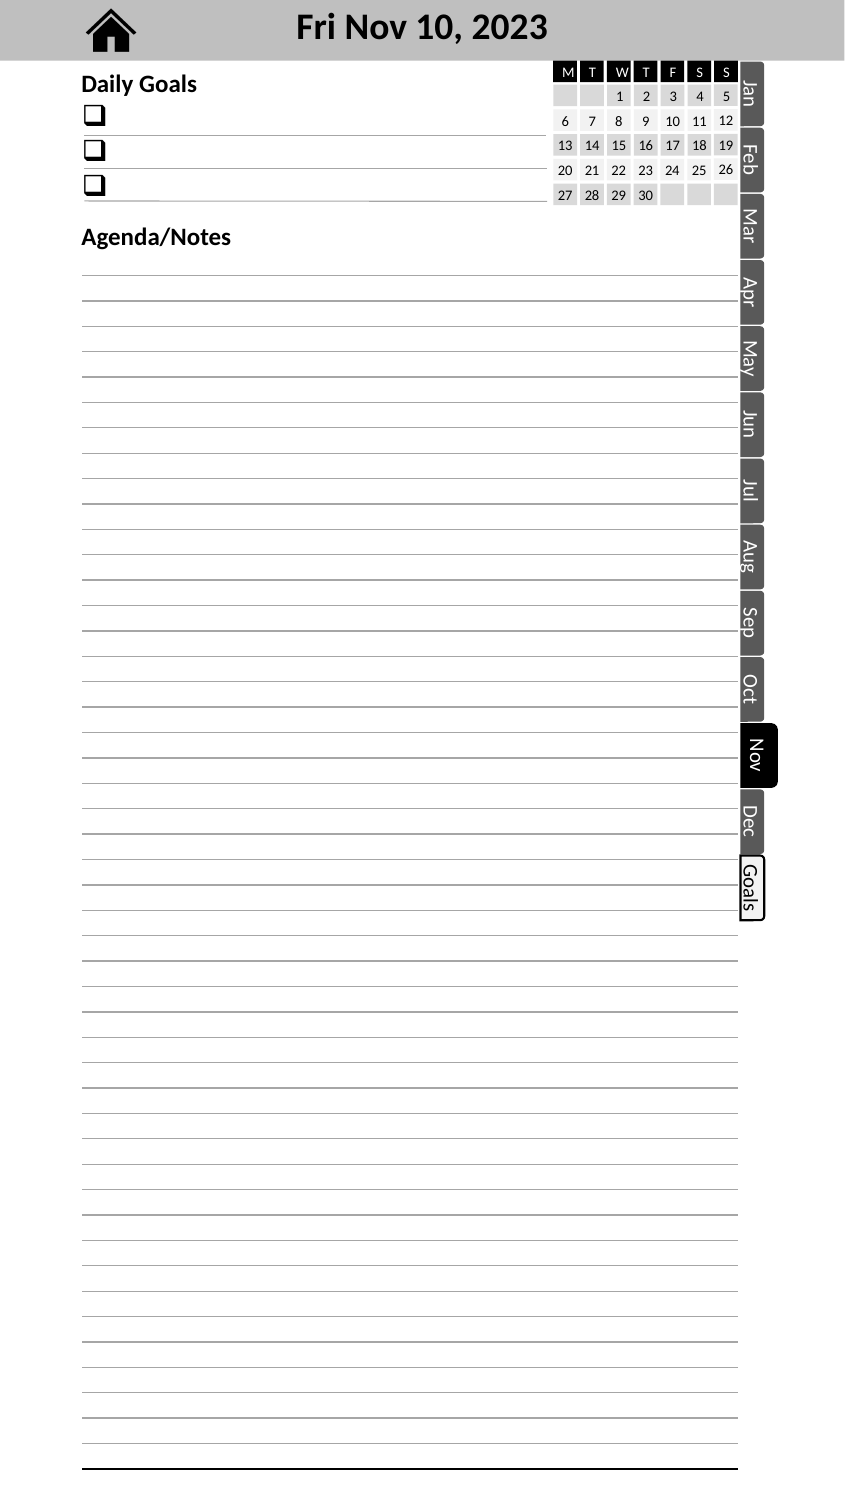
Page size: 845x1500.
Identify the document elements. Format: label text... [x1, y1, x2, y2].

picture [82, 1, 140, 59]
list Fri Nov 10, 2023 [190, 0, 655, 61]
